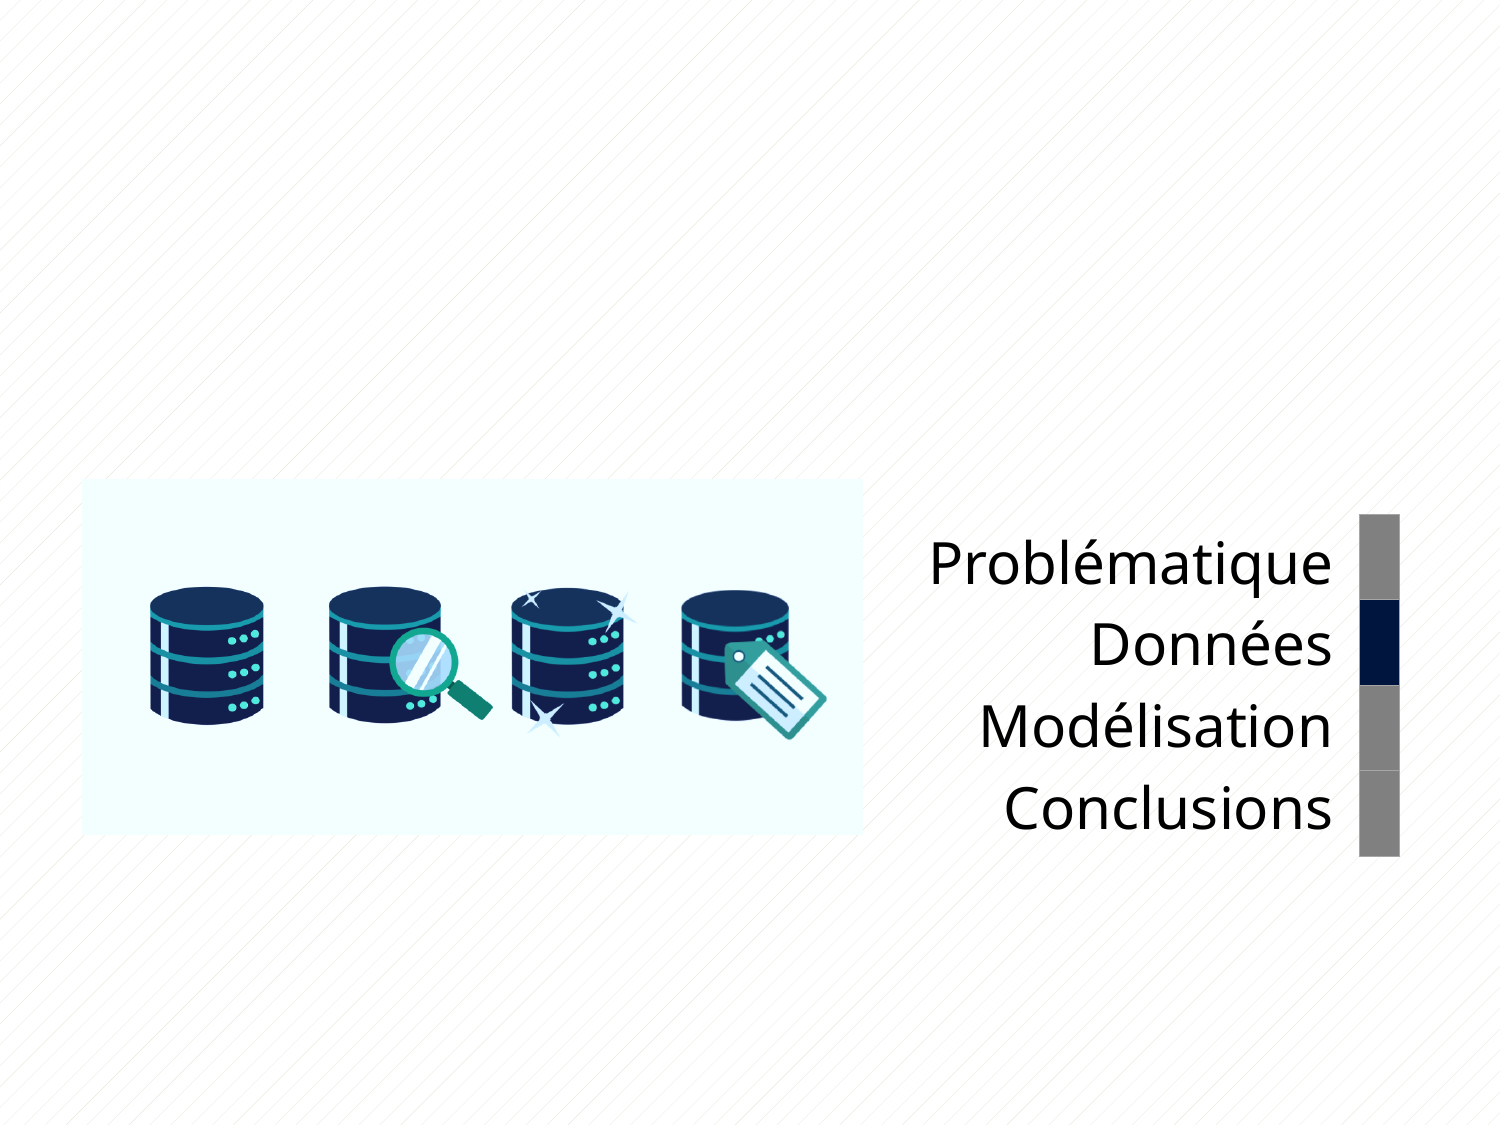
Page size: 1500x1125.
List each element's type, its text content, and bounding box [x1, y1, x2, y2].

picture [82, 479, 863, 835]
footer [472, 1042, 1028, 1103]
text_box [1359, 514, 1400, 857]
slide_number [75, 1042, 425, 1103]
text_box Problématique Données Modélisation Conclusions [610, 518, 1348, 869]
